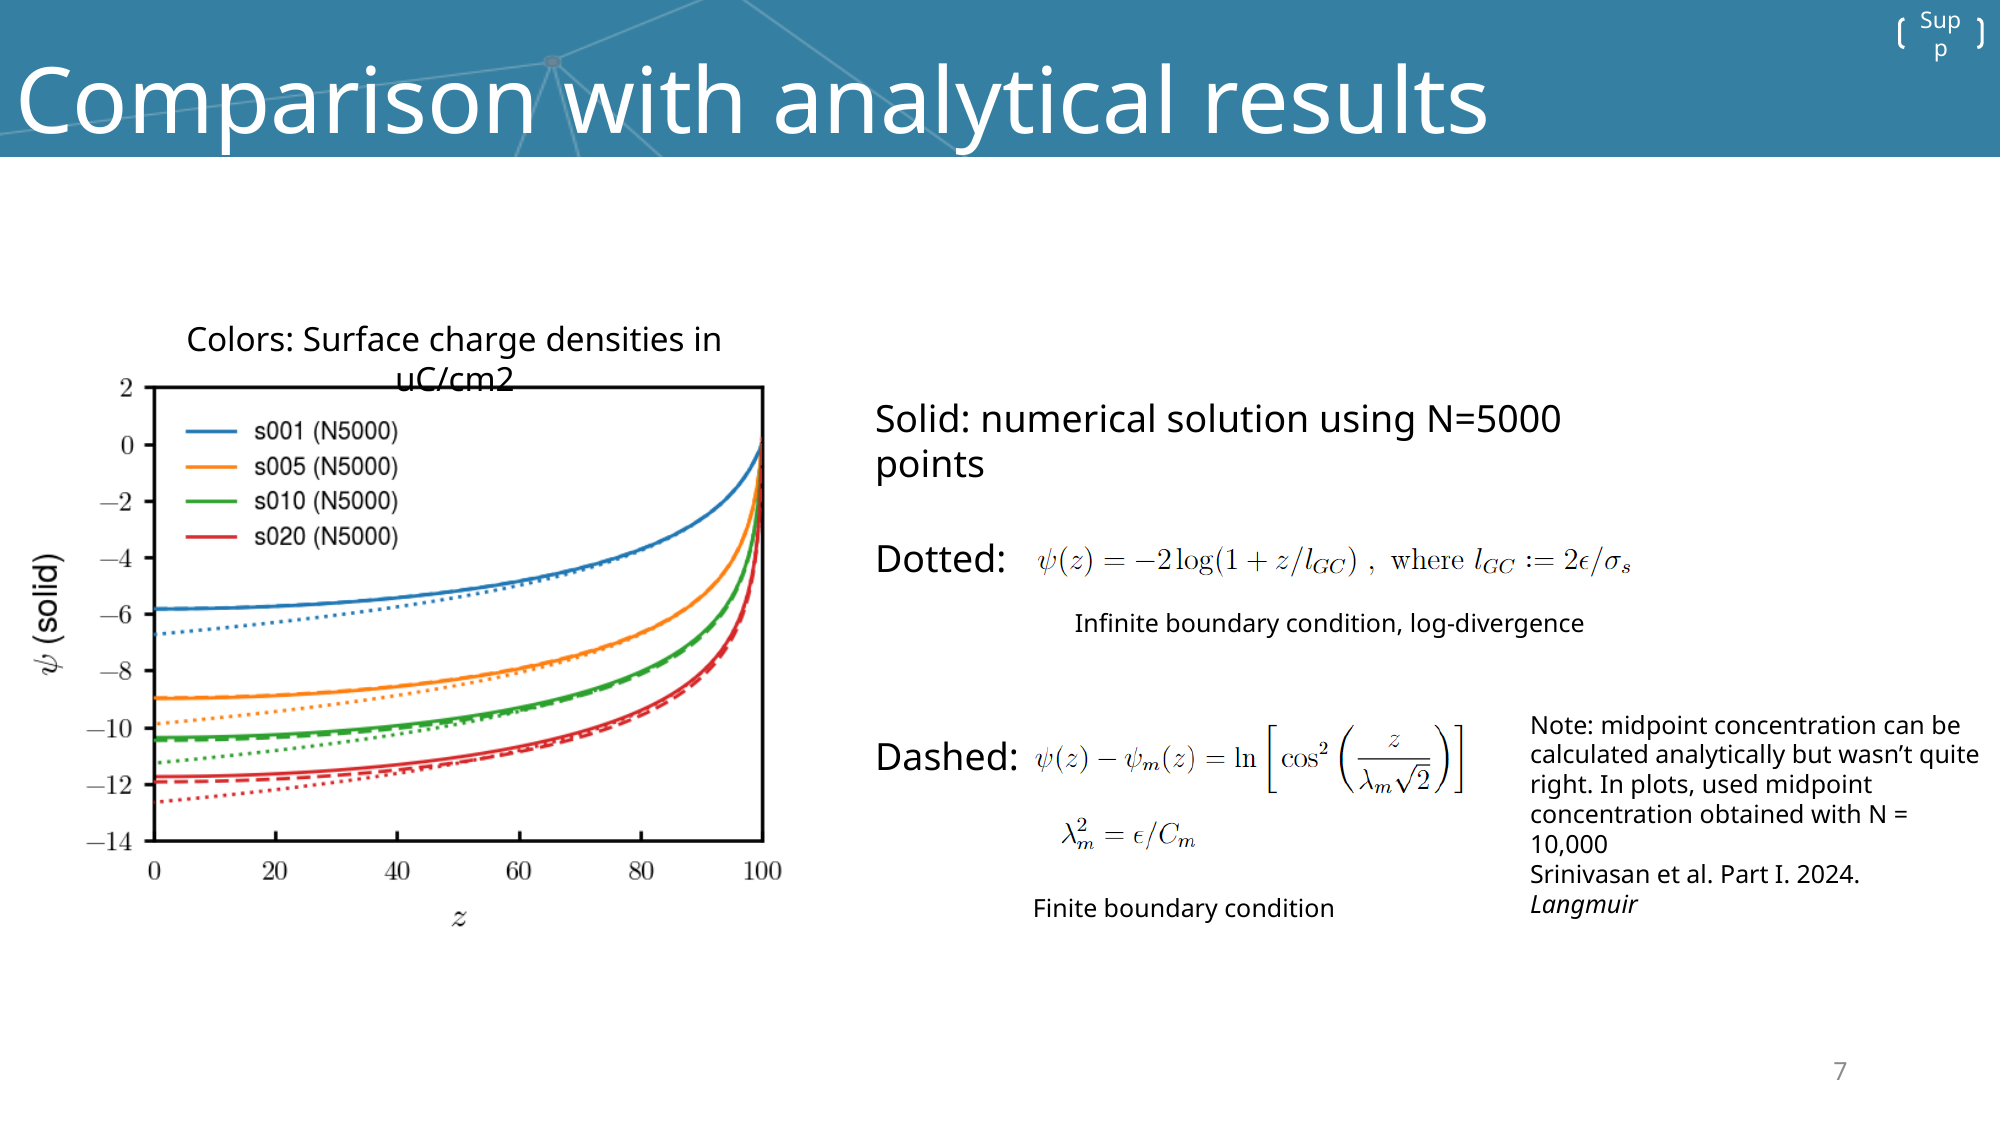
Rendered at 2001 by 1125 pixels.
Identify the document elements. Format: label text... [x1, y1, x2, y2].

text_box Colors: Surface charge densities in uC/cm2 [116, 310, 794, 366]
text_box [860, 701, 2000, 931]
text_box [860, 528, 1633, 646]
slide_number 7 [1412, 1042, 1863, 1103]
picture [19, 366, 794, 946]
text_box Solid: numerical solution using N=5000 points [860, 387, 1686, 493]
title Comparison with analytical results [0, 22, 1725, 154]
